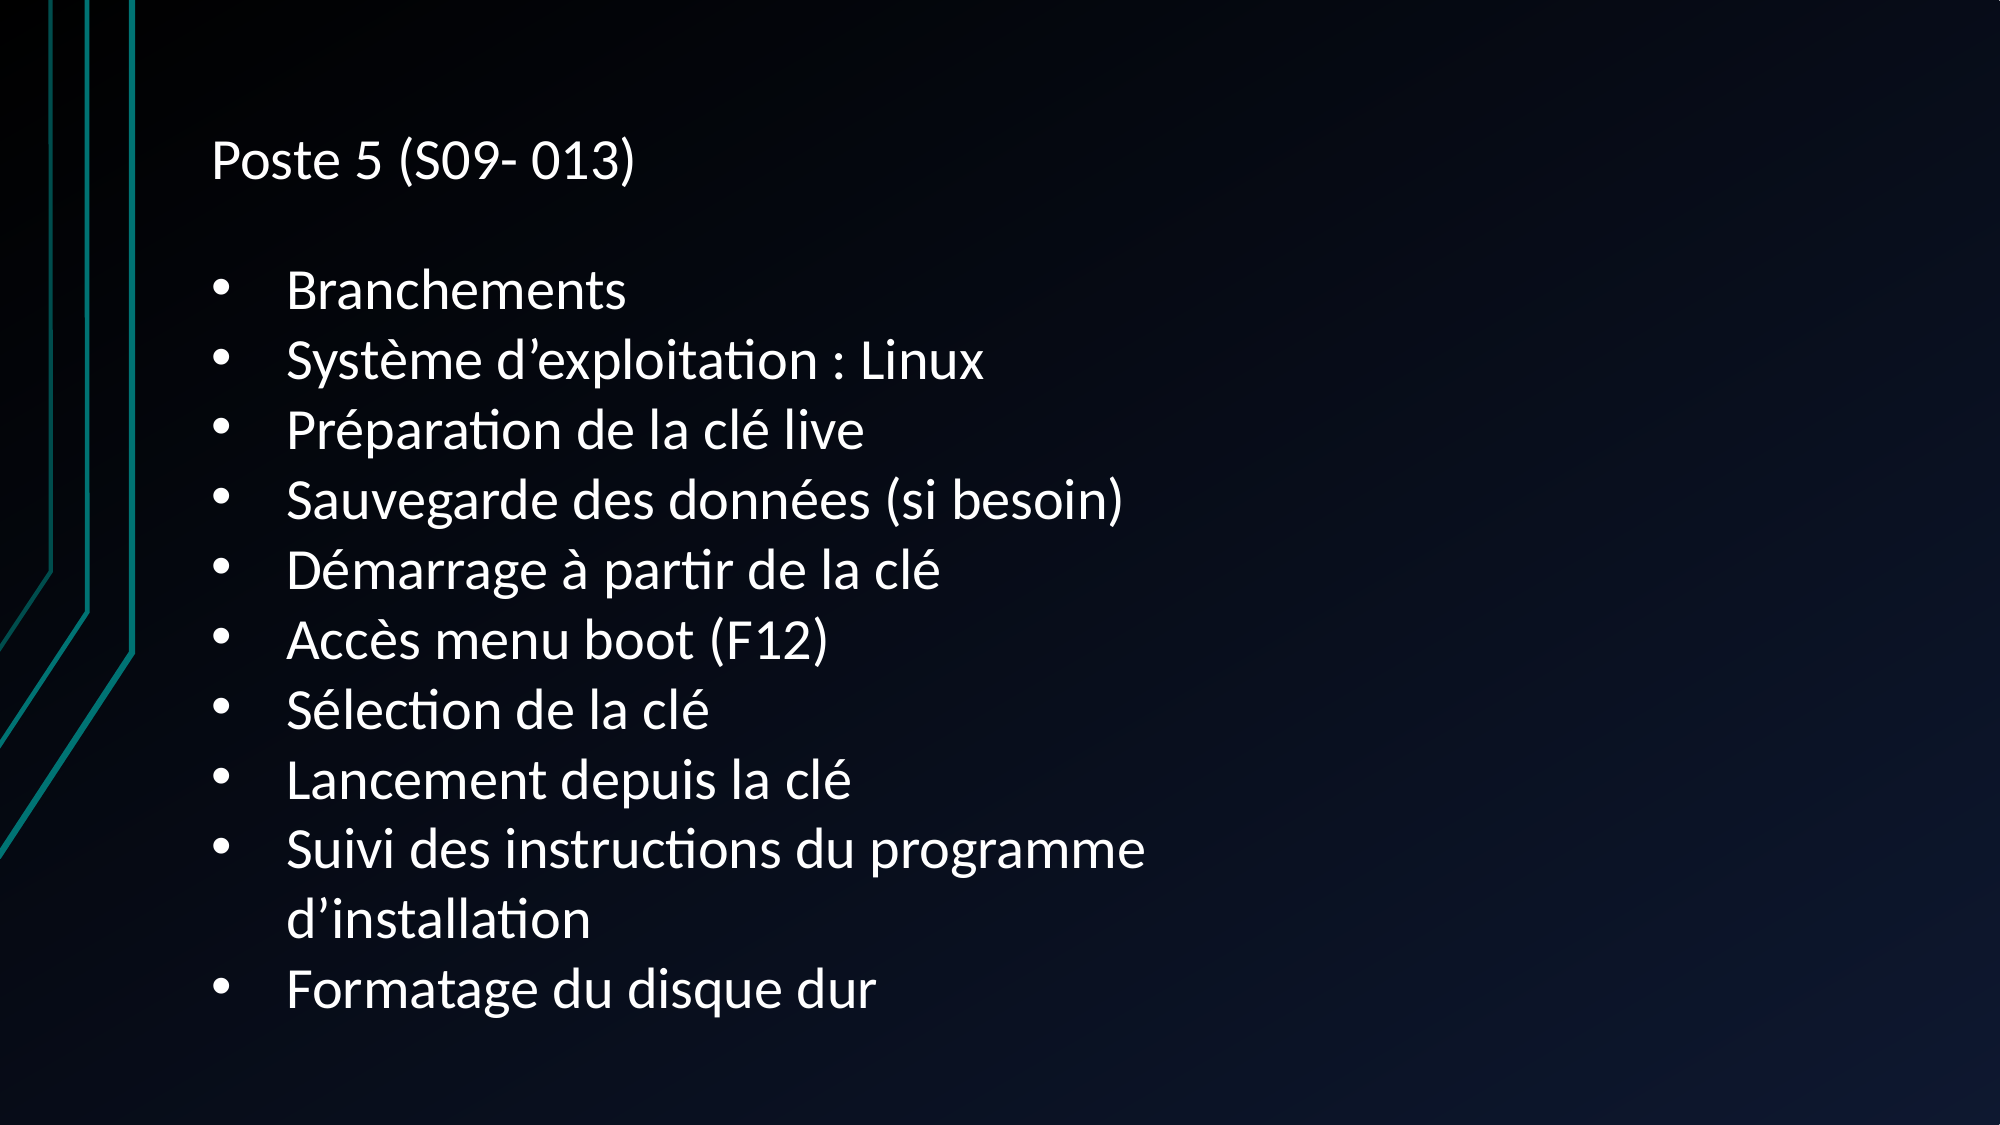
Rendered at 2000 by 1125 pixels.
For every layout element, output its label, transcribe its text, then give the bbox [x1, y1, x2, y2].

text_box Poste 5 (S09- 013) [196, 113, 1213, 199]
text_box Branchements Système d’exploitation : Linux Préparation de la clé live Sauvegarde des données (si besoin) Démarrage à partir de la clé Accès menu boot (F12) Sélection de la clé Lancement depuis la clé Suivi des instructions du programme d’installation Formatage du disque dur [196, 243, 1402, 1098]
